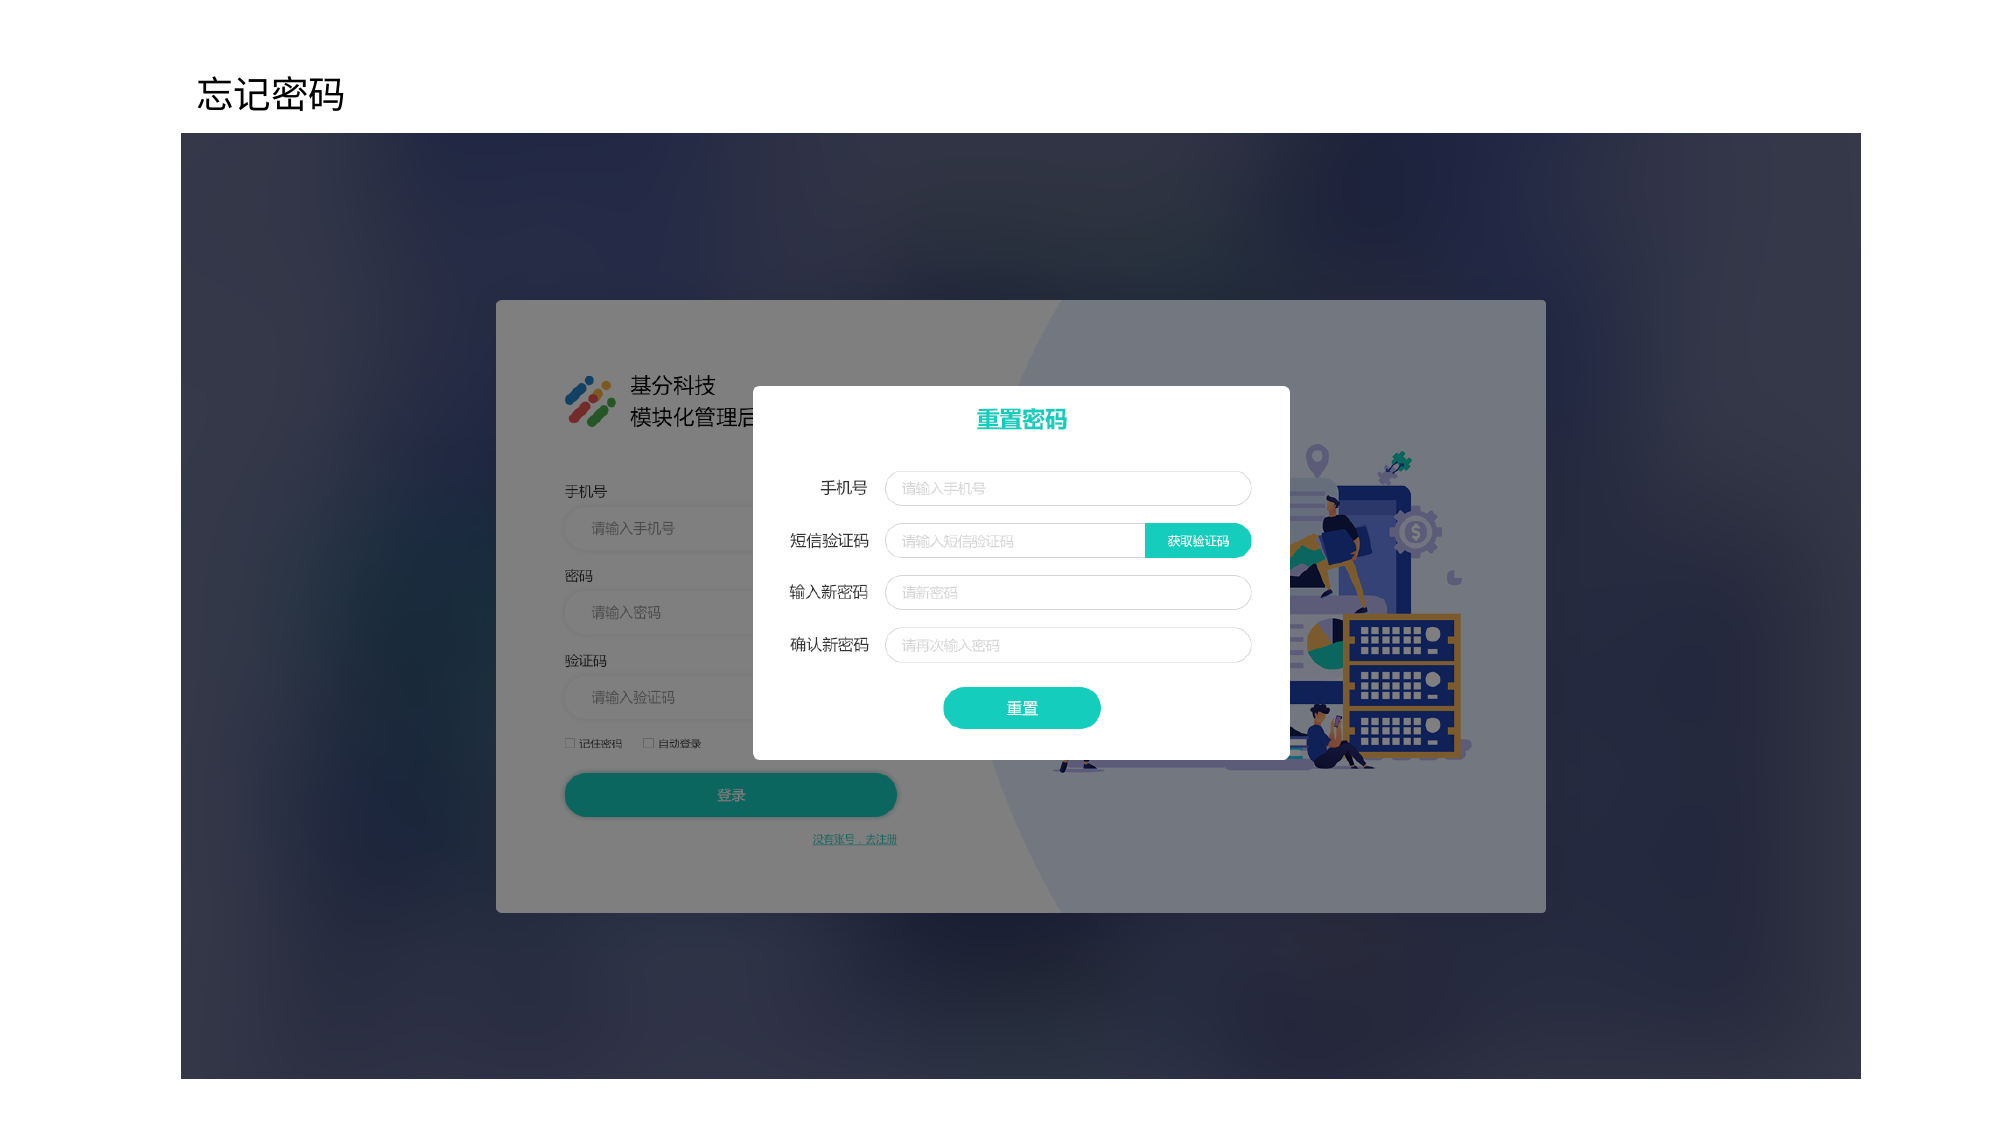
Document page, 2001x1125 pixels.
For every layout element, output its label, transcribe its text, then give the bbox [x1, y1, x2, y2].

text_box 忘记密码 [181, 63, 485, 124]
picture [181, 133, 1861, 1079]
